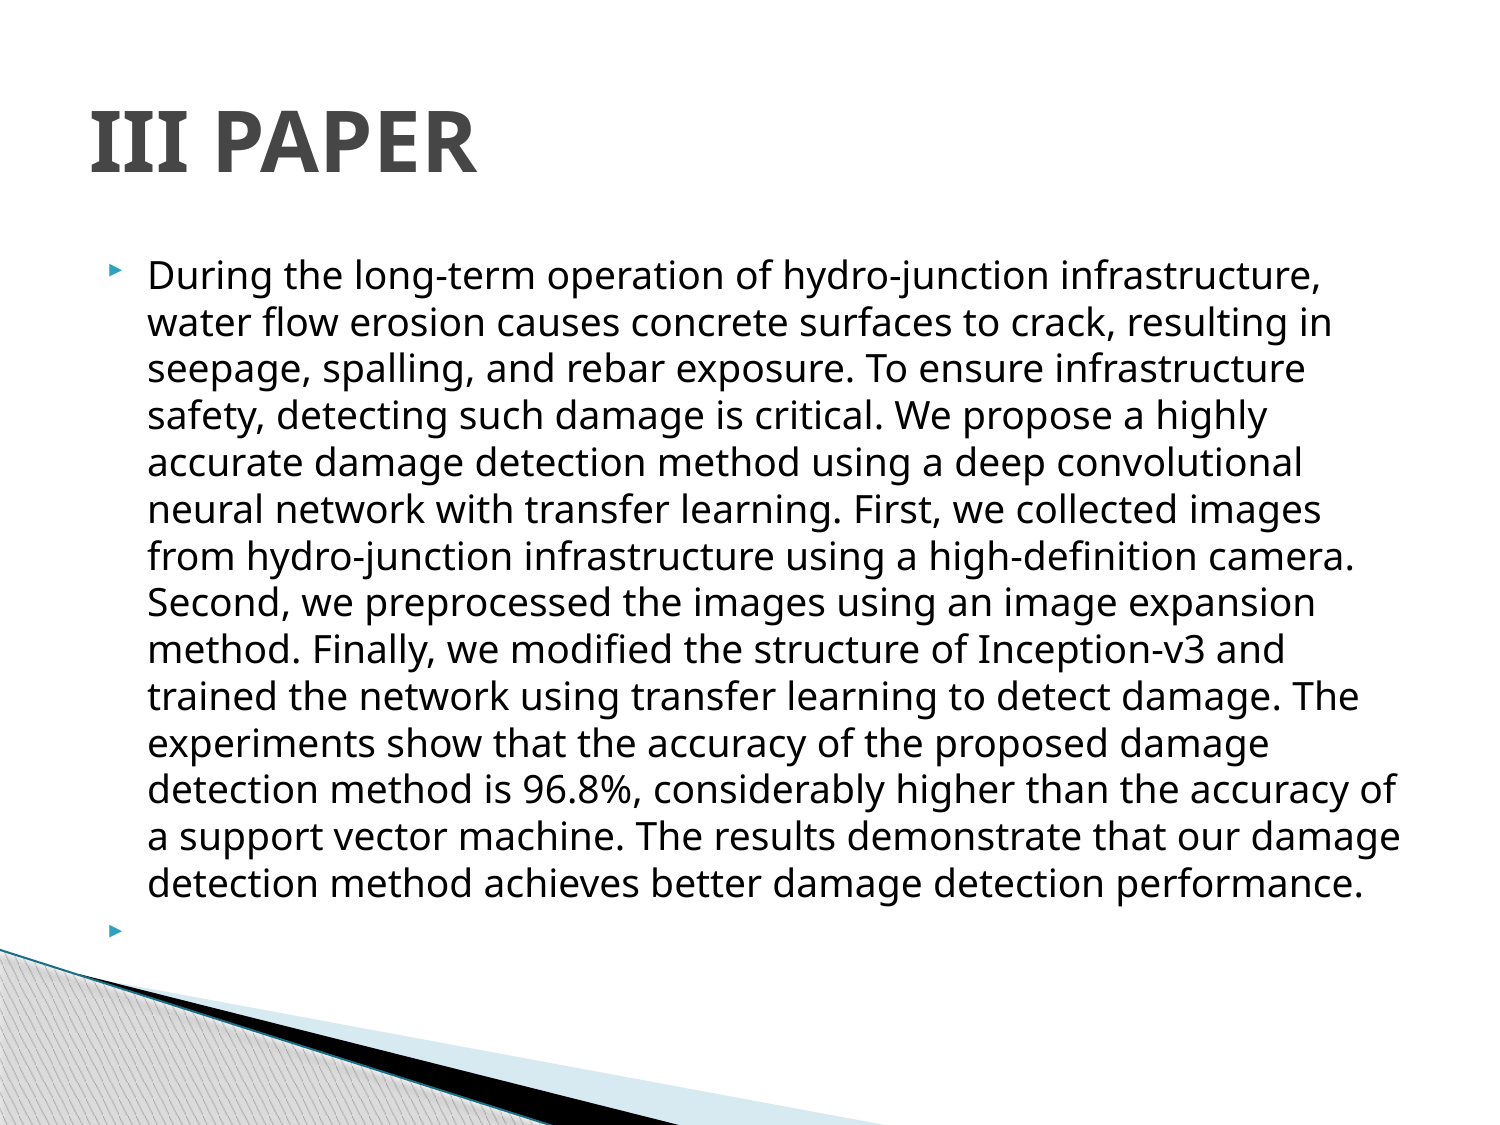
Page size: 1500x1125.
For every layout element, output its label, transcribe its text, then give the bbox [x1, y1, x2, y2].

title III PAPER [75, 45, 1425, 233]
list During the long-term operation of hydro-junction infrastructure, water flow erosion causes concrete surfaces to crack, resulting in seepage, spalling, and rebar exposure. To ensure infrastructure safety, detecting such damage is critical. We propose a highly accurate damage detection method using a deep convolutional neural network with transfer learning. First, we collected images from hydro-junction infrastructure using a high-definition camera. Second, we preprocessed the images using an image expansion method. Finally, we modified the structure of Inception-v3 and trained the network using transfer learning to detect damage. The experiments show that the accuracy of the proposed damage detection method is 96.8%, considerably higher than the accuracy of a support vector machine. The results demonstrate that our damage detection method achieves better damage detection performance. [75, 243, 1425, 986]
